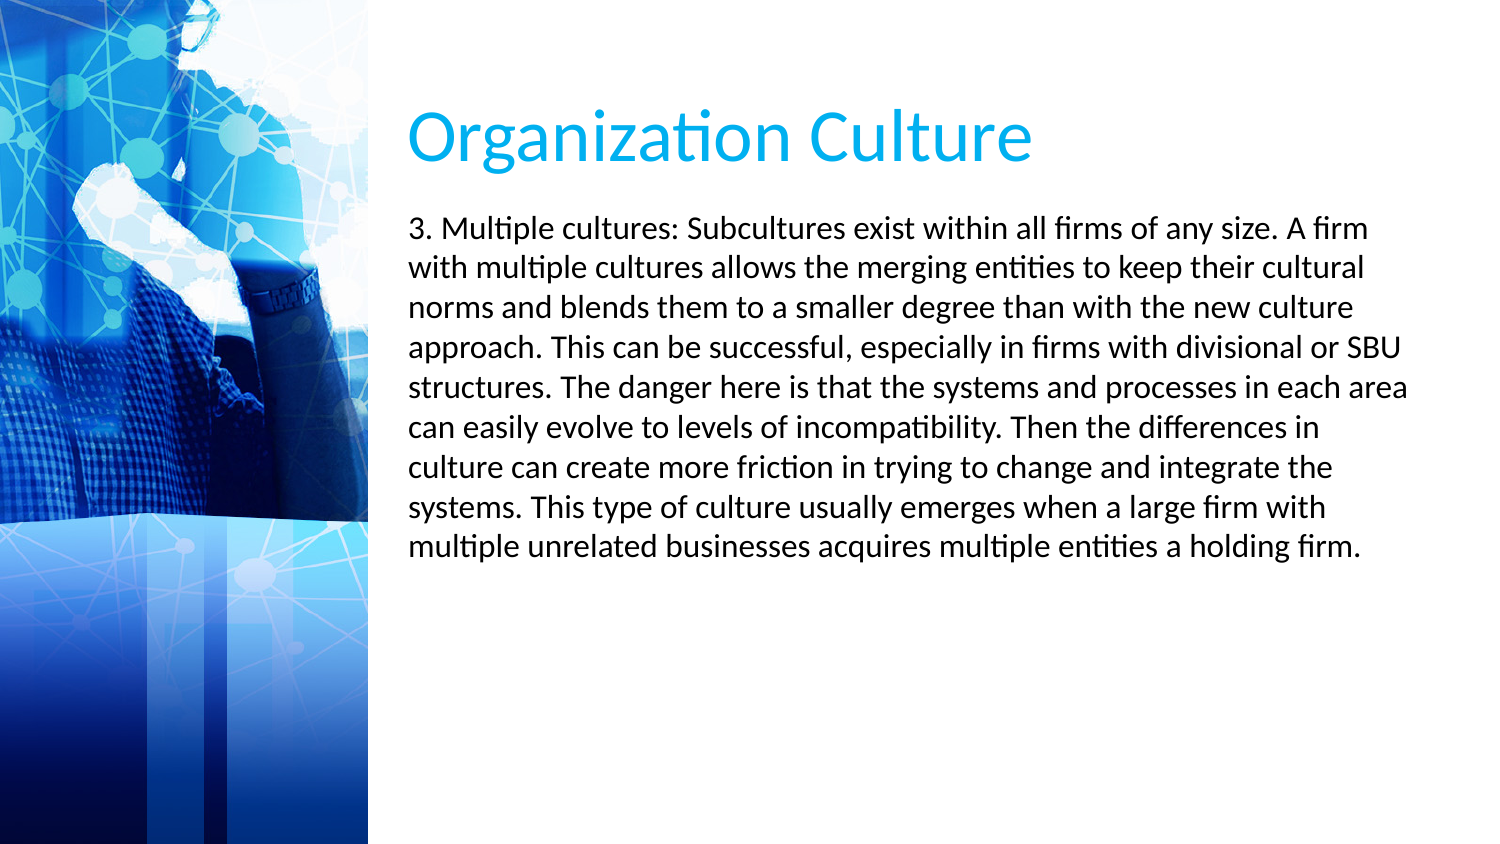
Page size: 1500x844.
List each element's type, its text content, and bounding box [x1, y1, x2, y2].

list 3. Multiple cultures: Subcultures exist within all firms of any size. A firm with multiple cultures allows the merging entities to keep their cultural norms and blends them to a smaller degree than with the new culture approach. This can be successful, especially in firms with divisional or SBU structures. The danger here is that the systems and processes in each area can easily evolve to levels of incompatibility. Then the differences in culture can create more friction in trying to change and integrate the systems. This type of culture usually emerges when a large firm with multiple unrelated businesses acquires multiple entities a holding firm. [393, 198, 1425, 828]
title Organization Culture [392, 71, 1429, 191]
picture [0, 0, 1500, 844]
